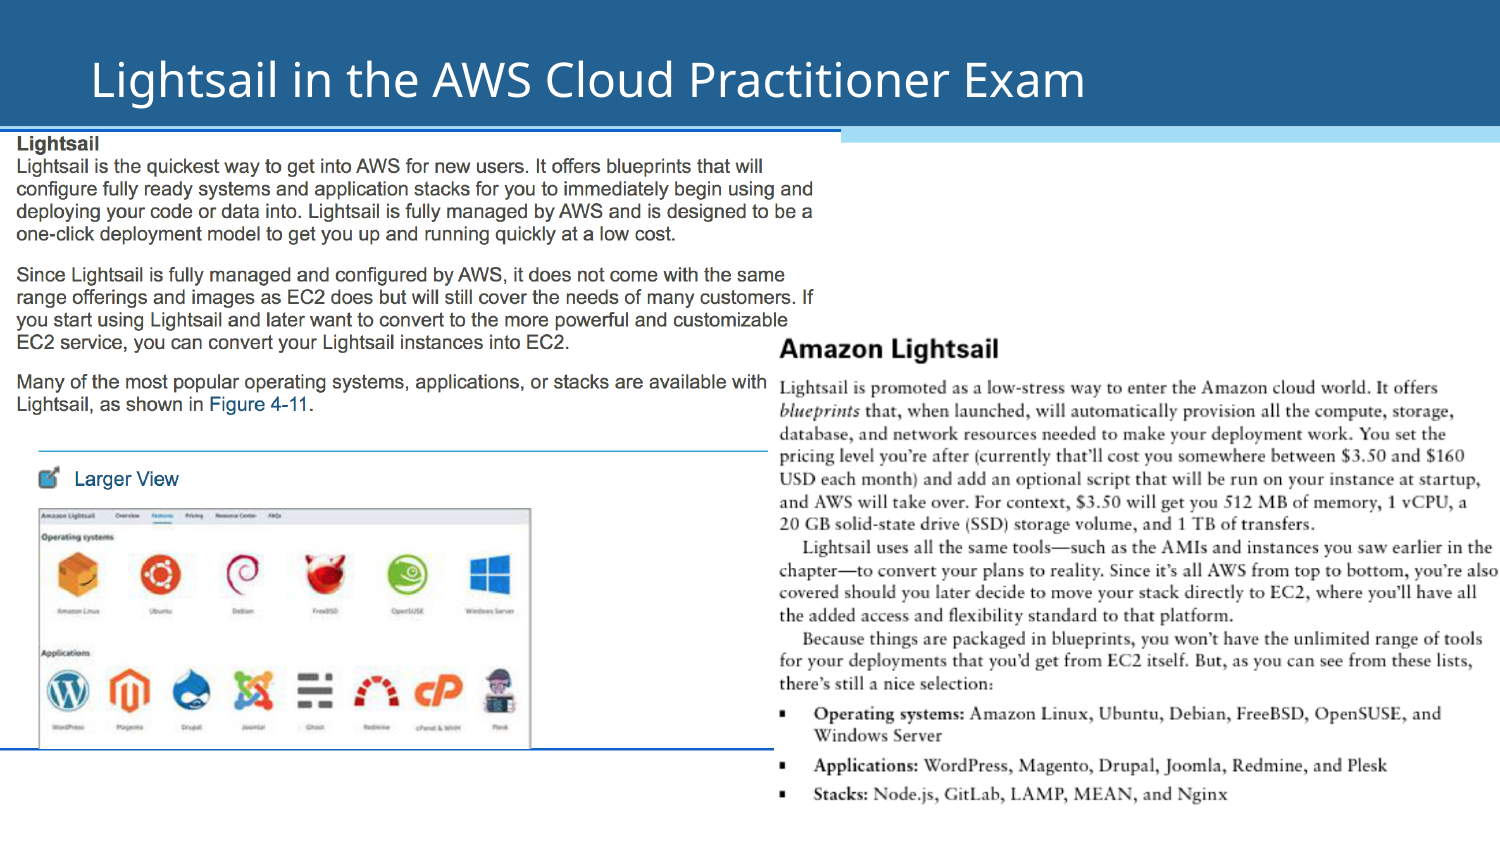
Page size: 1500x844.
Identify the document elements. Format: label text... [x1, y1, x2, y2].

picture [0, 129, 1500, 831]
title Lightsail in the AWS Cloud Practitioner Exam [78, 0, 1373, 164]
